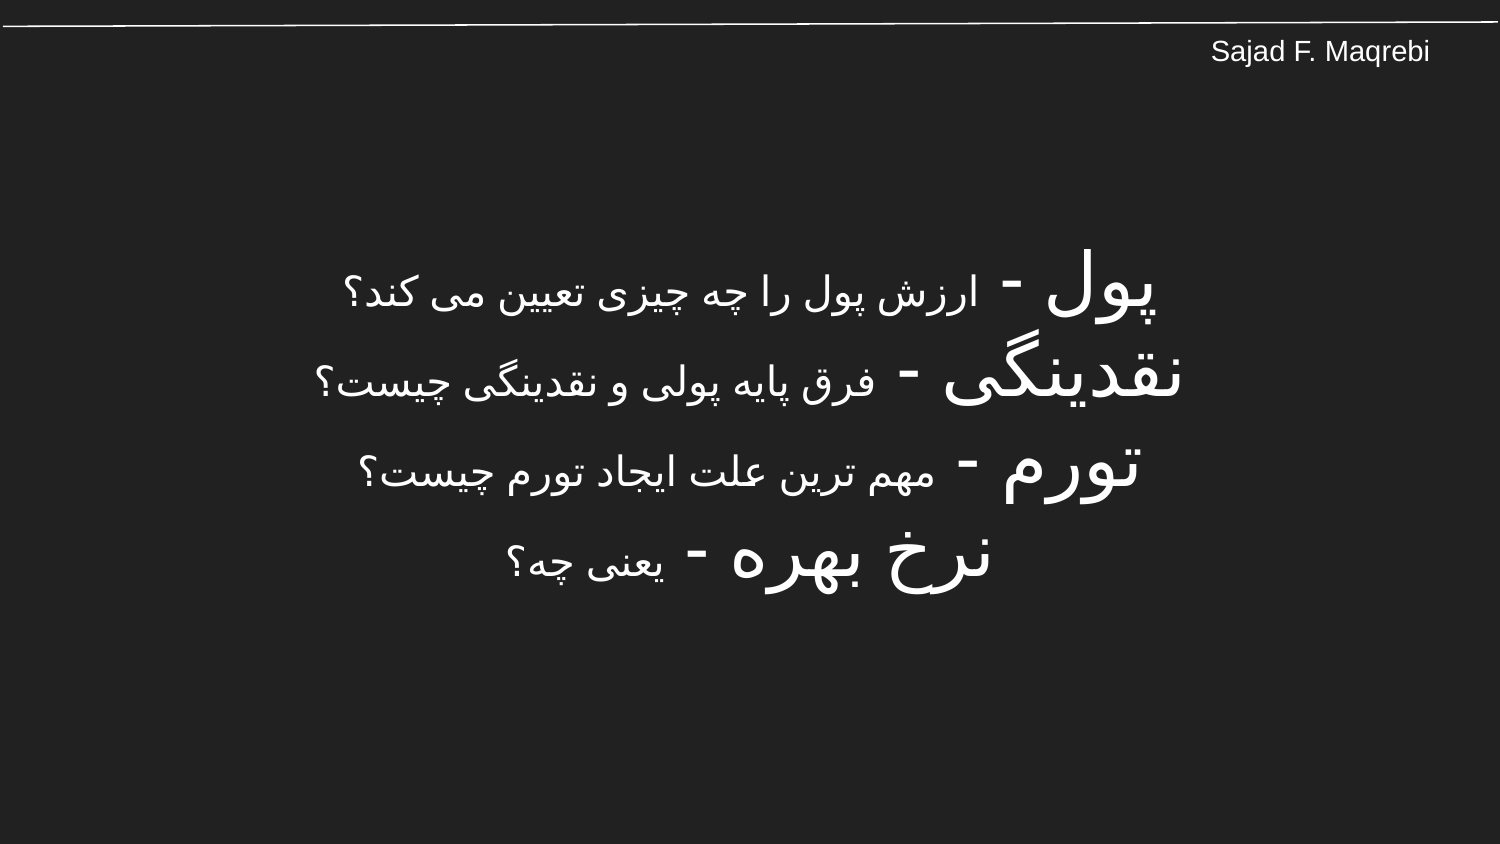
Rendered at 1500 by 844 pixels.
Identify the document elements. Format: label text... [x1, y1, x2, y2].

title پول - ارزش پول را چه چیزی تعیین می کند؟ نقدینگی - فرق پایه پولی و نقدینگی چیست؟ تورم - مهم ترین علت ایجاد تورم چیست؟ نرخ بهره - یعنی چه؟ [51, 113, 1449, 709]
